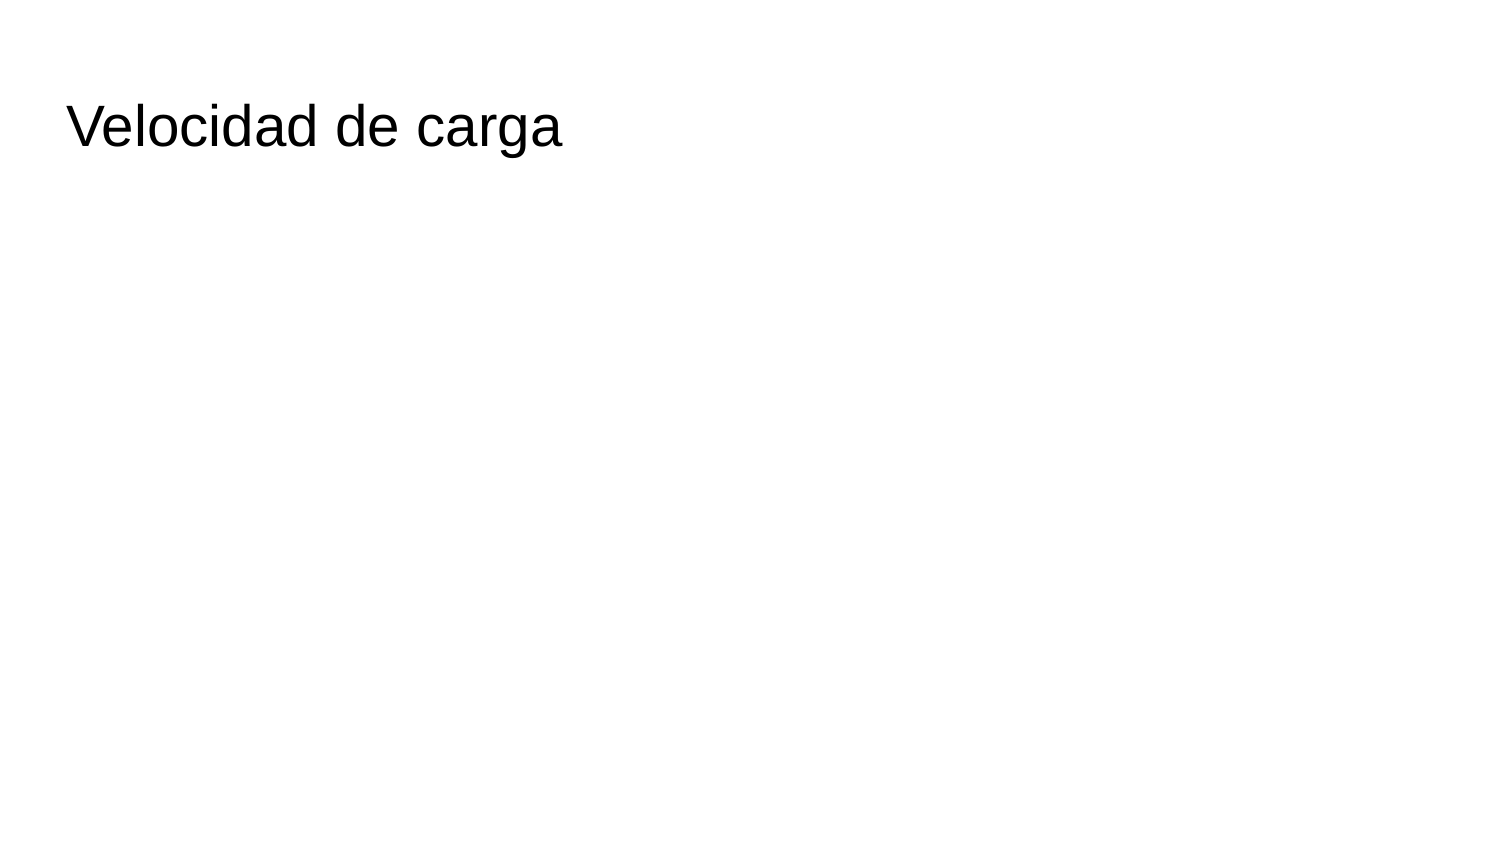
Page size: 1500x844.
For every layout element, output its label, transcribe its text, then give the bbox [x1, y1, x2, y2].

title Velocidad de carga [51, 72, 1449, 167]
